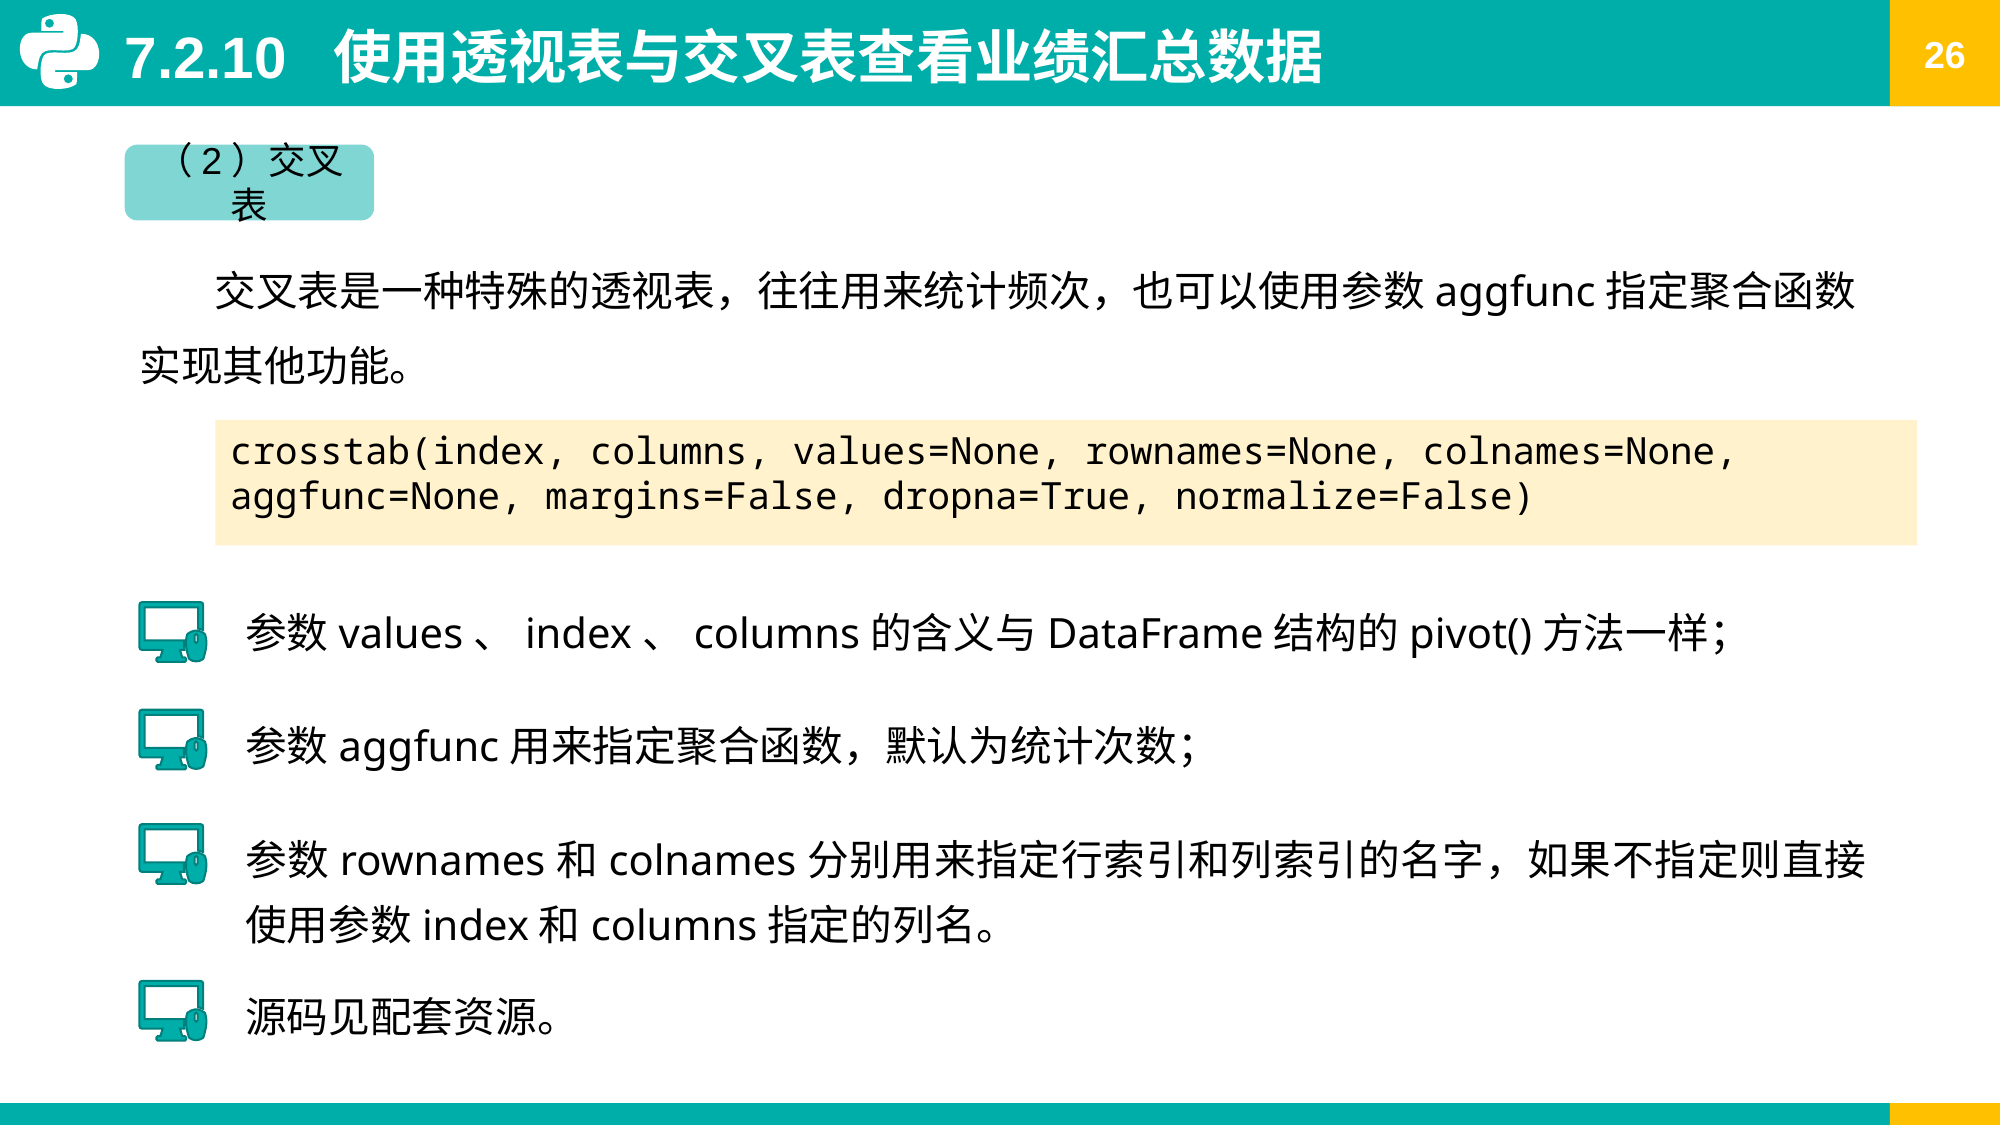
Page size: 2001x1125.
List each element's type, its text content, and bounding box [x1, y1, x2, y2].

text_box crosstab(index, columns, values=None, rownames=None, colnames=None, aggfunc=None, margins=False, dropna=True, normalize=False) [215, 419, 1918, 546]
text_box [138, 708, 208, 771]
text_box [138, 823, 208, 885]
text_box [138, 601, 208, 663]
text_box 参数values、index、columns的含义与DataFrame结构的pivot()方法一样； [230, 579, 1882, 670]
text_box 参数rownames和colnames分别用来指定行索引和列索引的名字，如果不指定则直接使用参数index和columns指定的列名。 [230, 804, 1882, 963]
text_box 交叉表是一种特殊的透视表，往往用来统计频次，也可以使用参数aggfunc指定聚合函数实现其他功能。 [124, 232, 1905, 397]
text_box 7.2.10 使用透视表与交叉表查看业绩汇总数据 [109, 12, 1682, 98]
text_box （2）交叉表 [124, 144, 375, 221]
text_box 源码见配套资源。 [230, 969, 1882, 1047]
text_box [138, 979, 208, 1042]
text_box 参数aggfunc用来指定聚合函数，默认为统计次数； [230, 698, 1882, 776]
